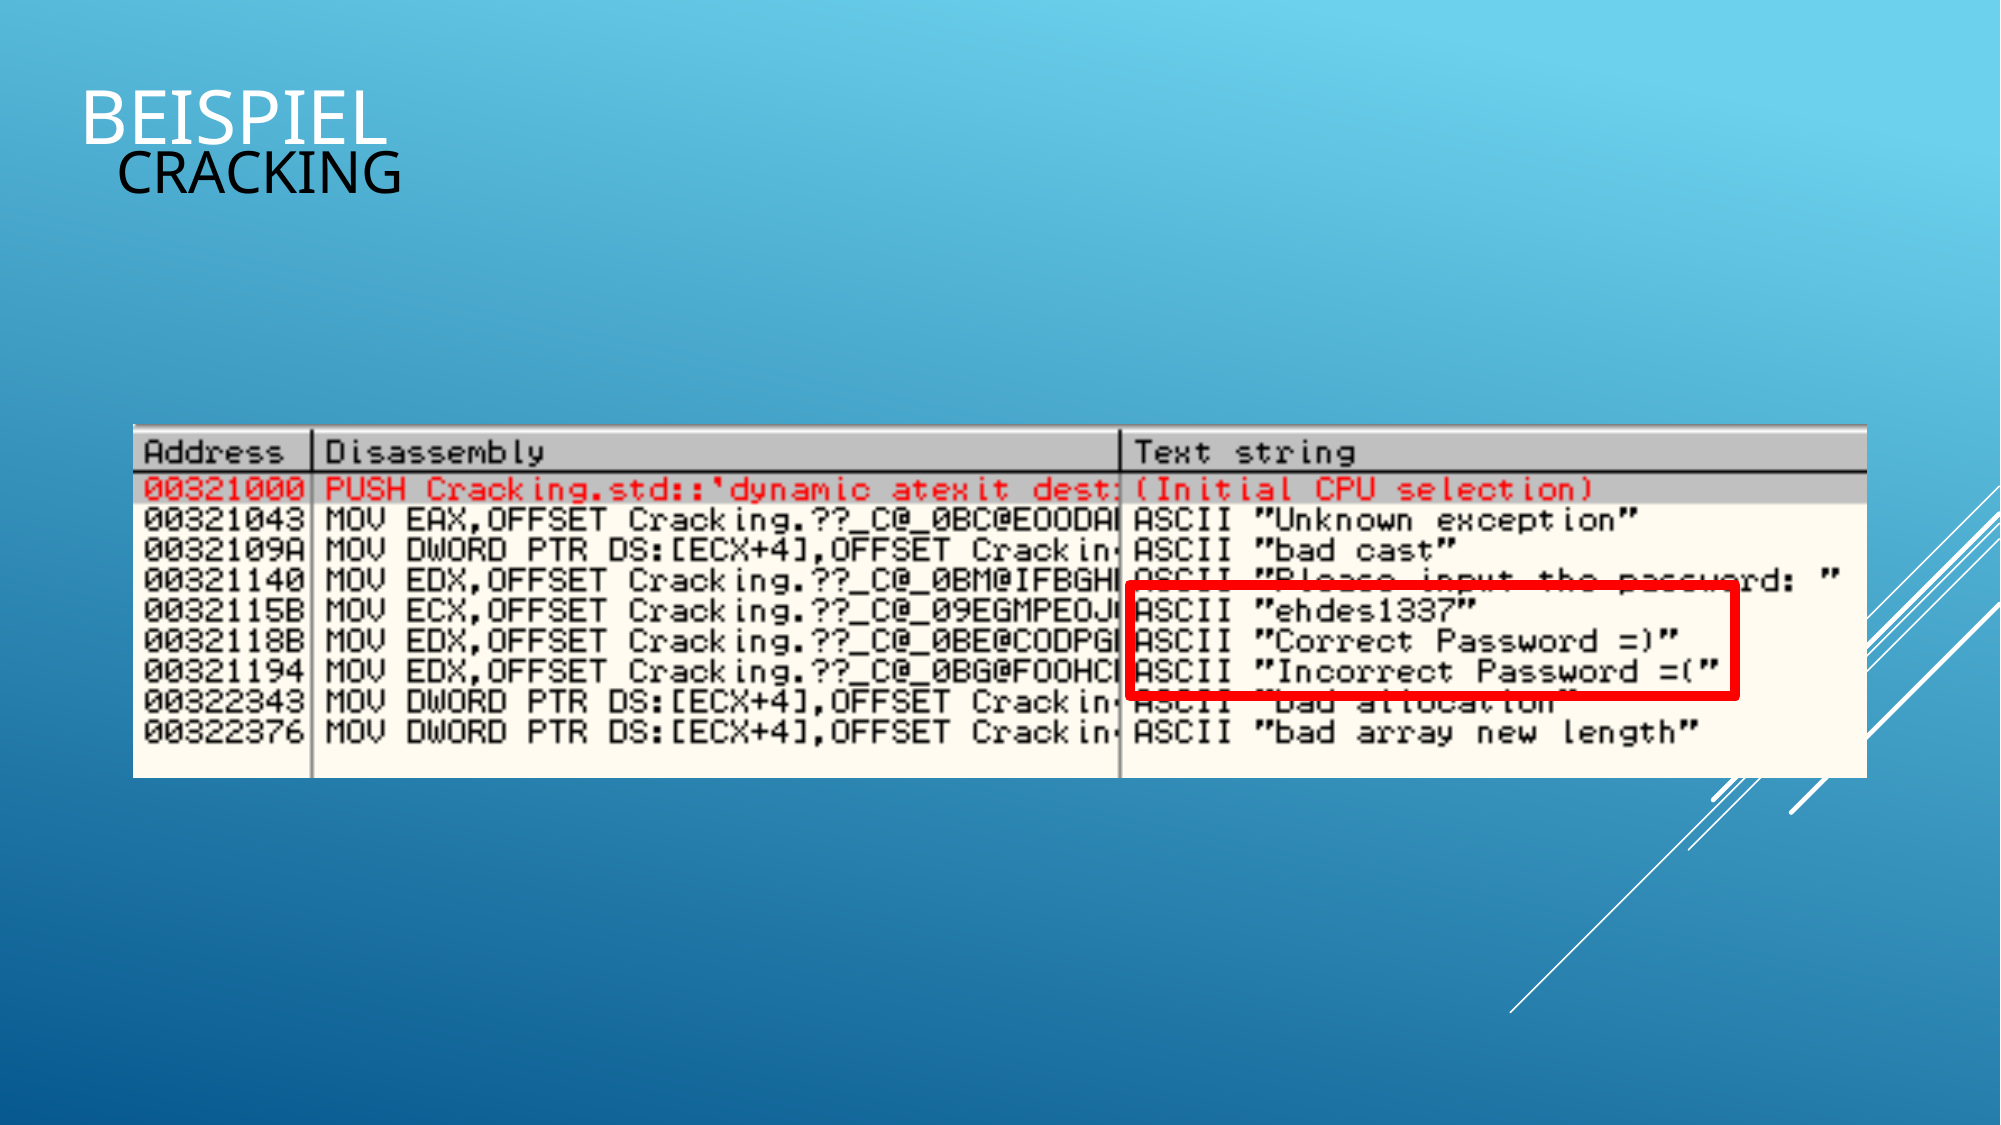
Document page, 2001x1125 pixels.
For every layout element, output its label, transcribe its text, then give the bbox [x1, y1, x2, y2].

picture [132, 423, 1868, 778]
title Beispiel [64, 58, 1465, 170]
text_box Cracking [101, 136, 748, 205]
